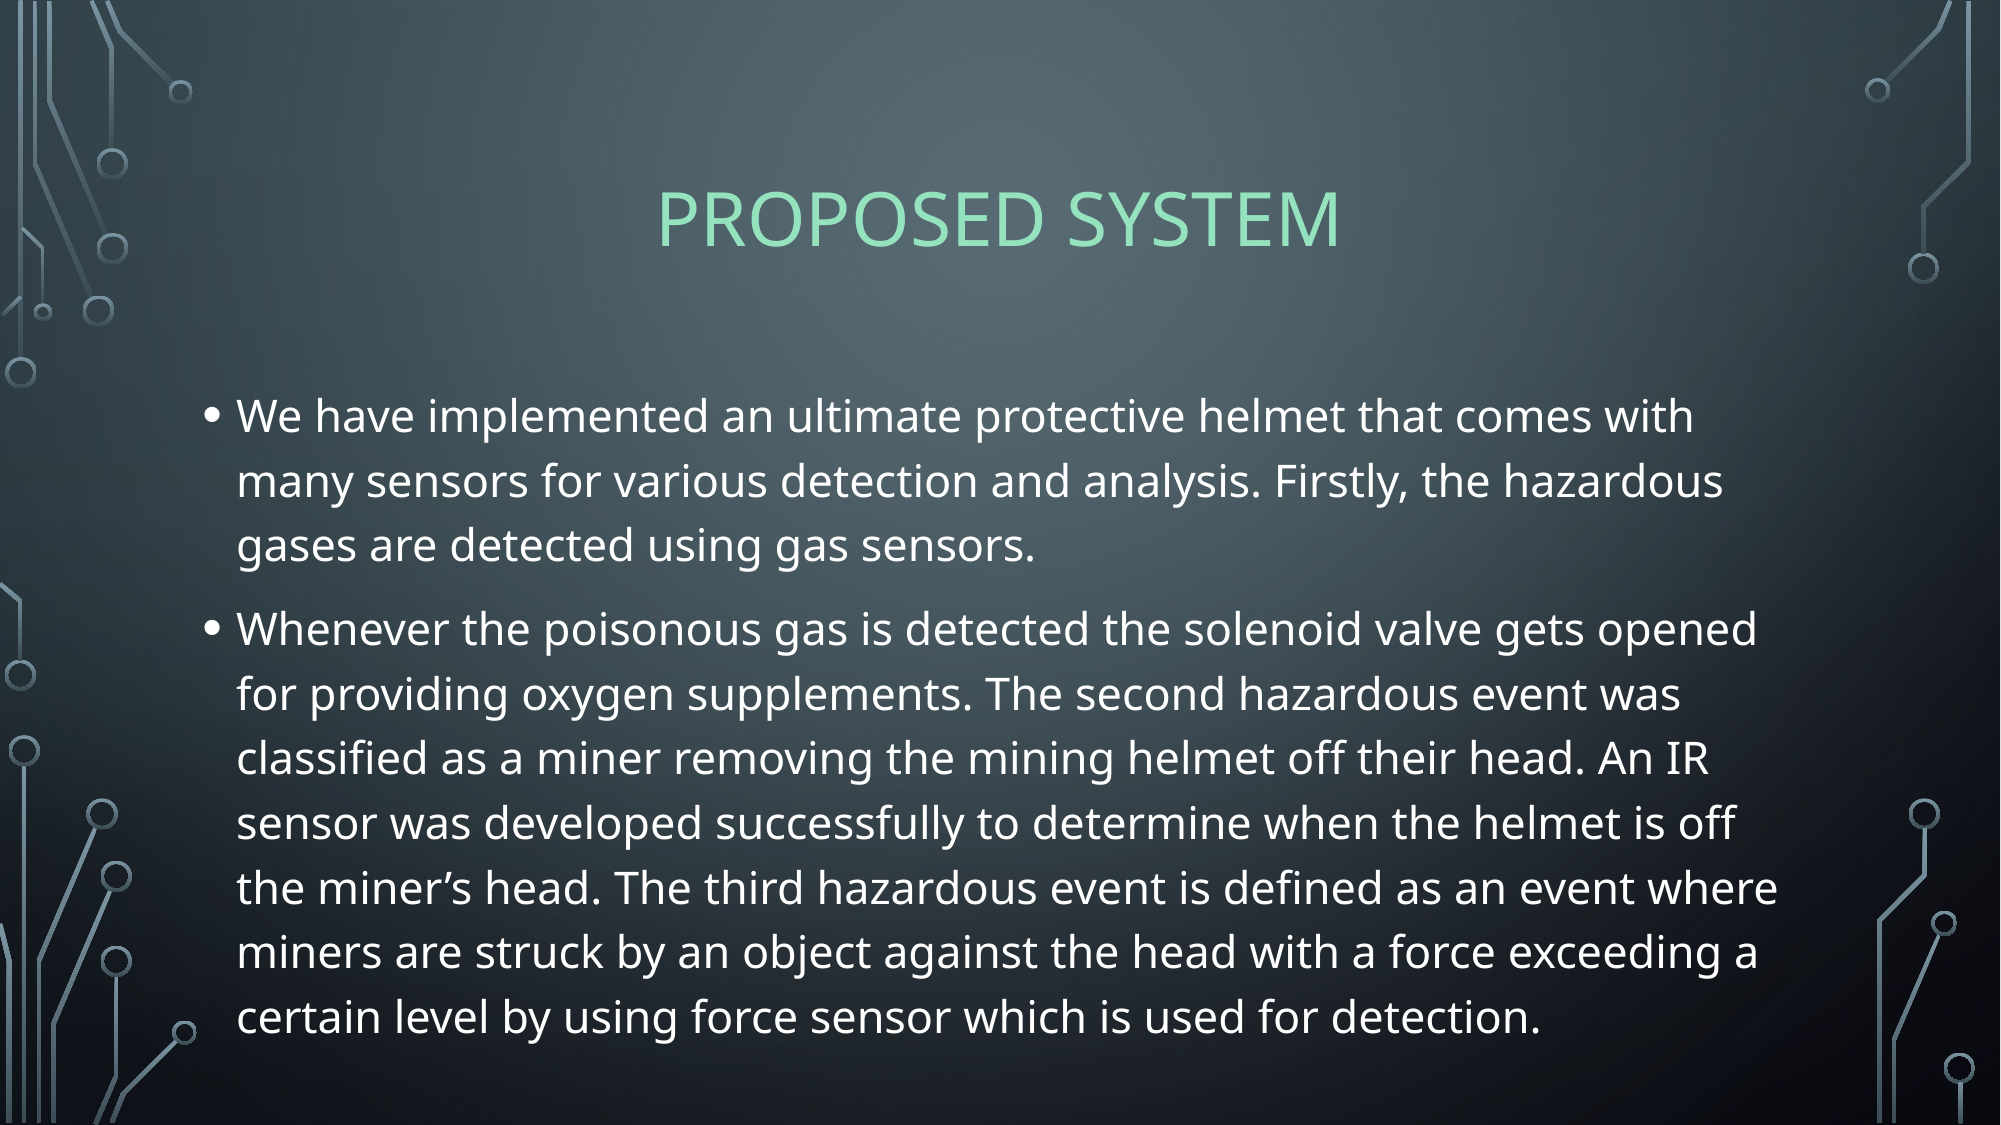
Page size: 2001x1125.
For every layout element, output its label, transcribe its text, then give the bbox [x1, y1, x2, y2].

title PROPOSED SYSTEM [187, 101, 1813, 344]
list We have implemented an ultimate protective helmet that comes with many sensors for various detection and analysis. Firstly, the hazardous gases are detected using gas sensors. Whenever the poisonous gas is detected the solenoid valve gets opened for providing oxygen supplements. The second hazardous event was classified as a miner removing the mining helmet off their head. An IR sensor was developed successfully to determine when the helmet is off the miner’s head. The third hazardous event is defined as an event where miners are struck by an object against the head with a force exceeding a certain level by using force sensor which is used for detection. [187, 369, 1813, 1092]
